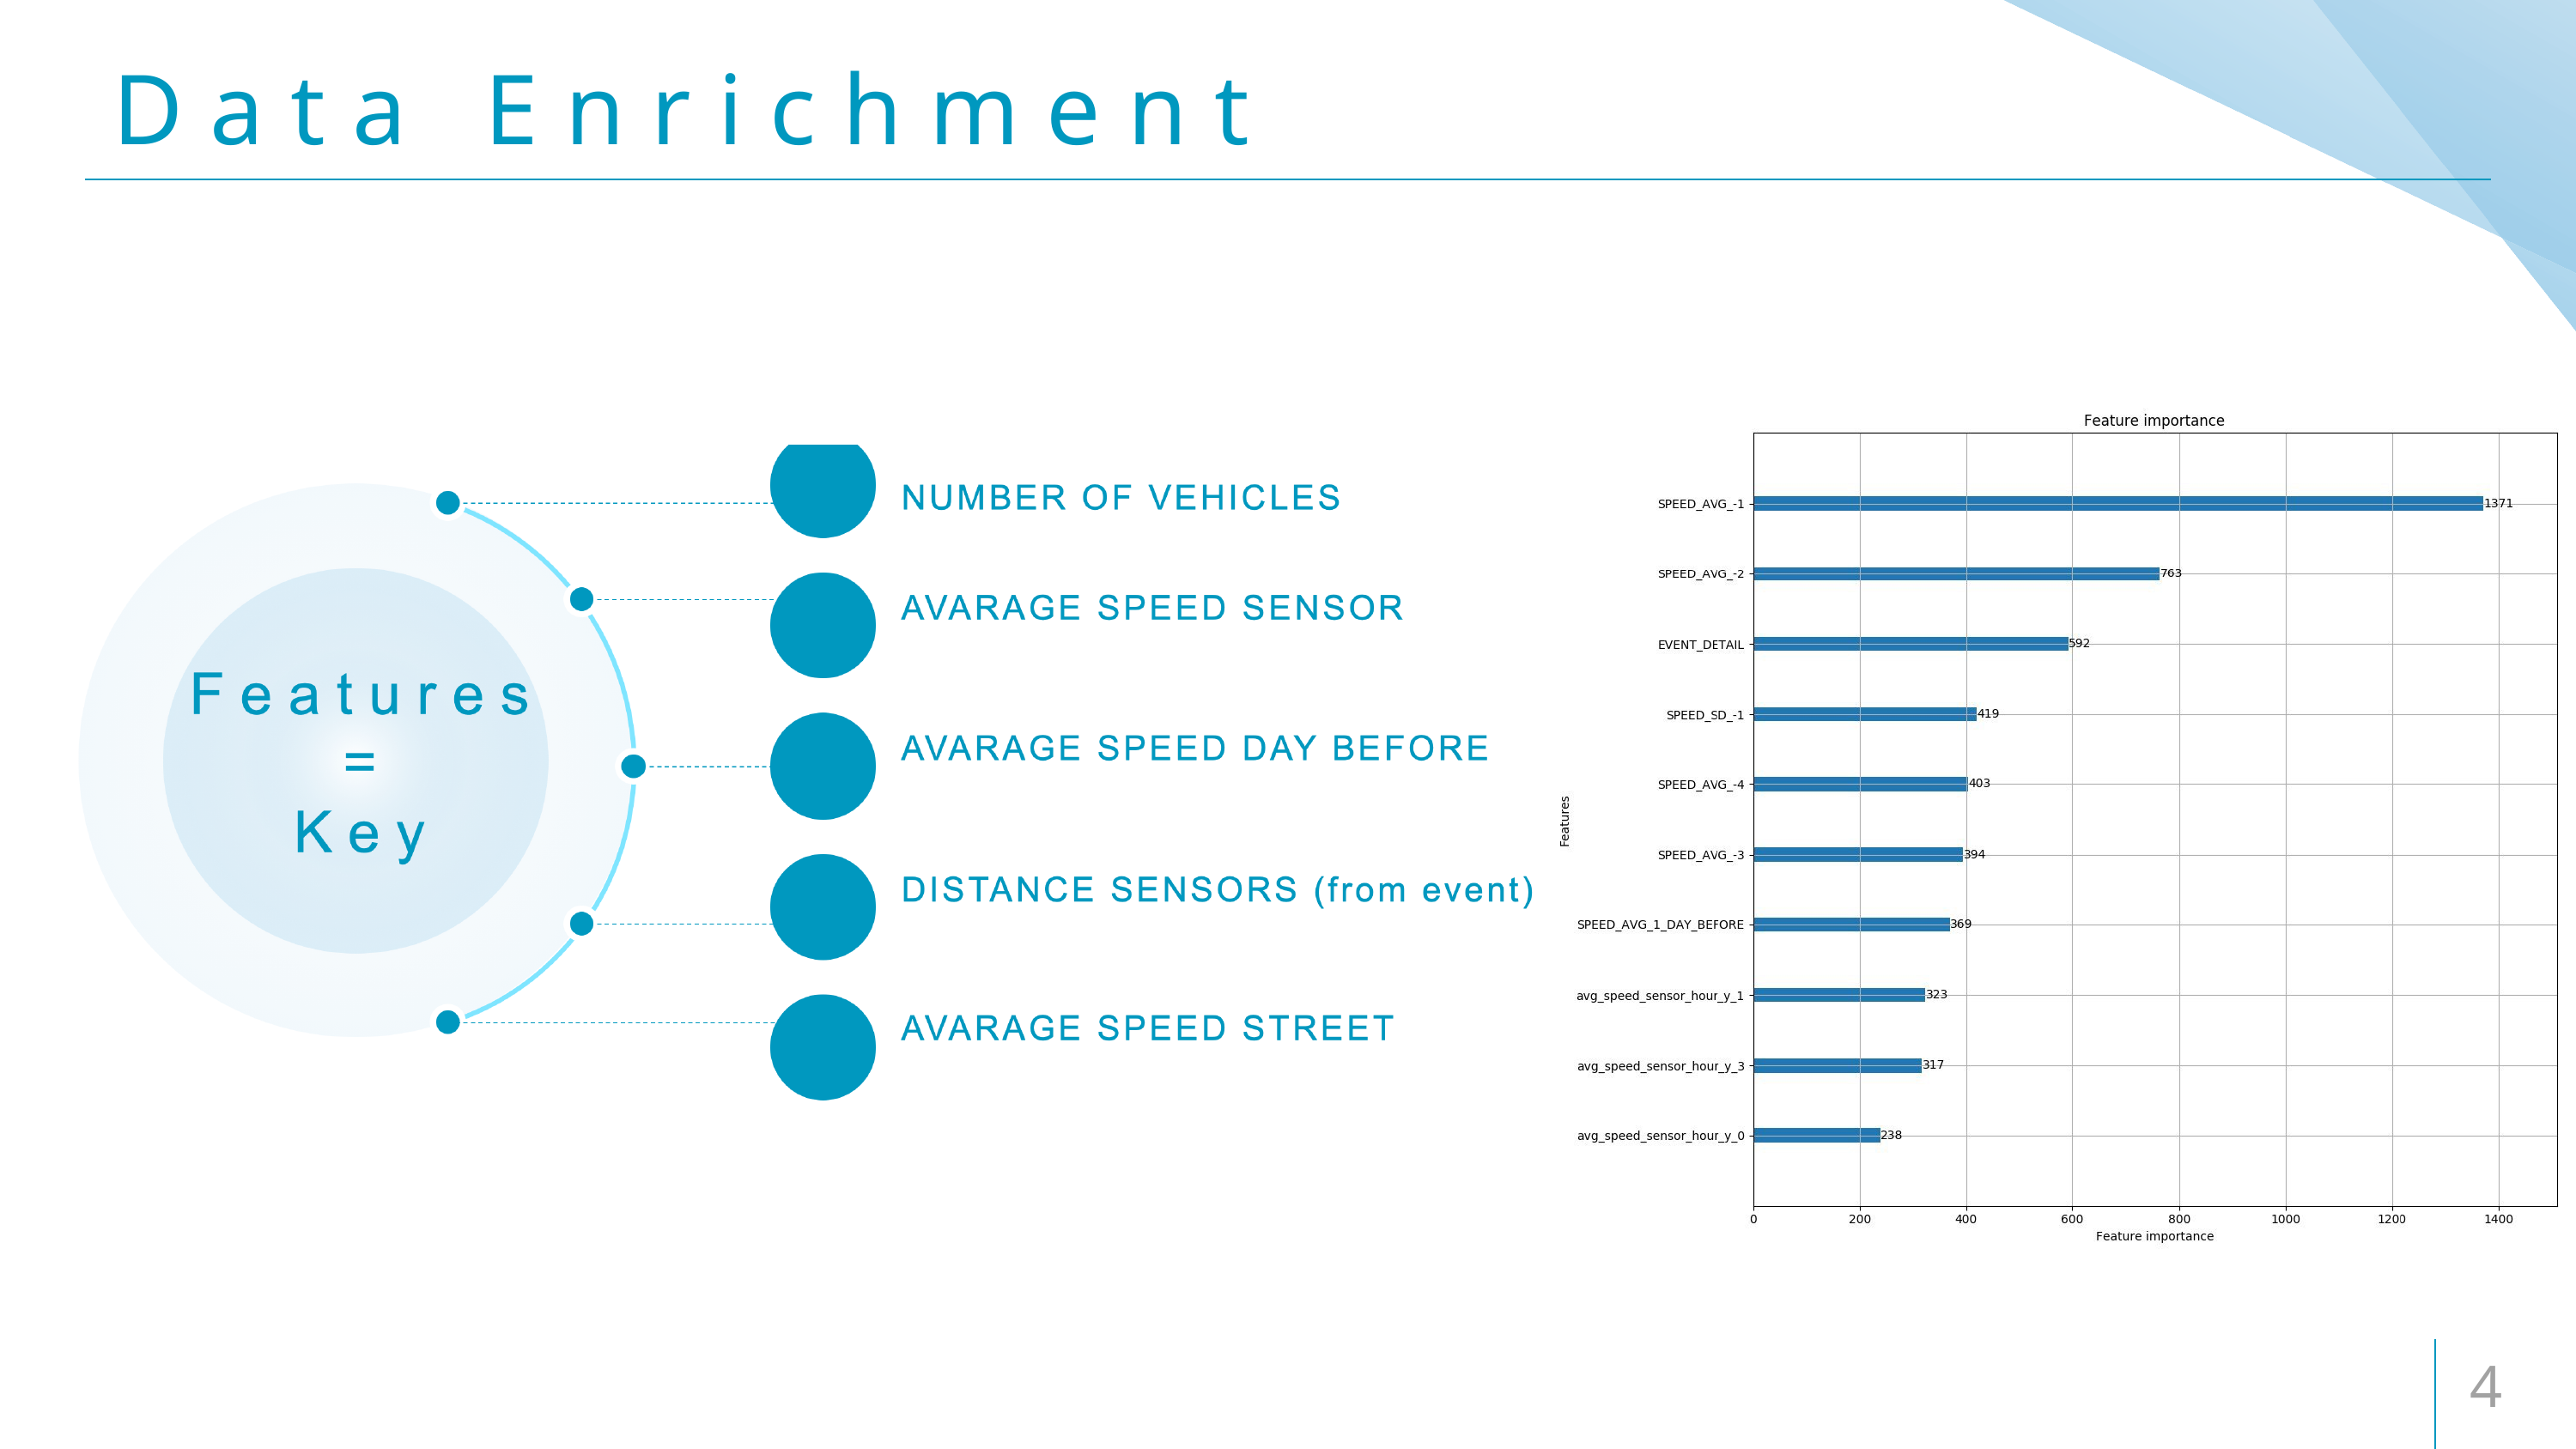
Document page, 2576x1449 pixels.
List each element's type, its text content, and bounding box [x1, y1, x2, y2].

picture [1546, 400, 2573, 1255]
slide_number 4 [2446, 1350, 2575, 1428]
title Data Enrichment [89, 27, 2448, 186]
picture [51, 445, 1535, 1116]
